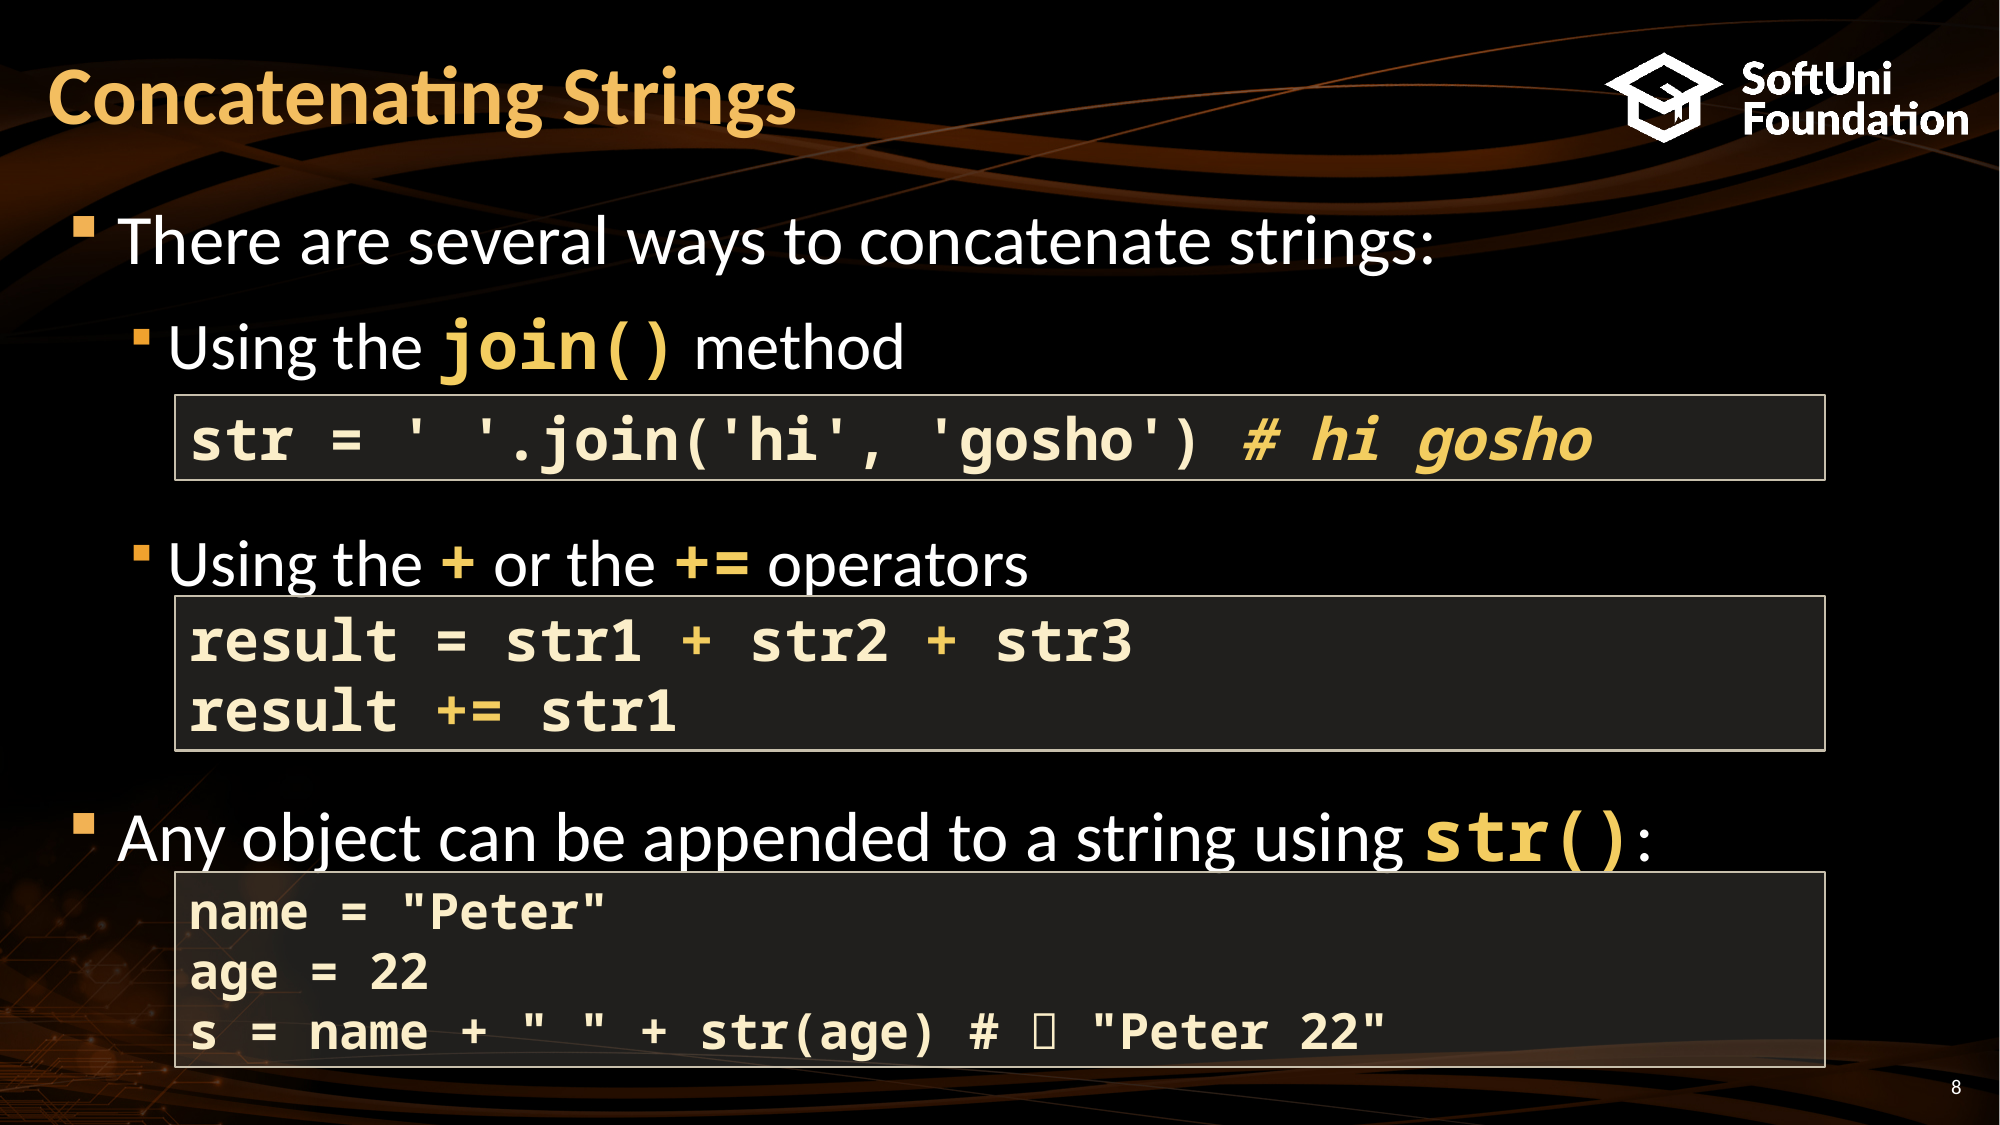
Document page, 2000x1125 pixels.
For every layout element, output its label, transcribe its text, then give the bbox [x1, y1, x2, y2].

title Concatenating Strings [30, 6, 1602, 189]
text_box name = "Peter" age = 22 s = name + " " + str(age) #  "Peter 22" [174, 871, 1825, 1067]
picture [0, 0, 2000, 1125]
text_box str = ' '.join('hi', 'gosho') # hi gosho [174, 395, 1825, 480]
text_box result = str1 + str2 + str3 result += str1 [174, 595, 1825, 751]
list There are several ways to concatenate strings: Using the join() method Using the + or the += operators Any object can be appended to a string using str(): [49, 187, 1898, 1059]
slide_number 8 [1897, 1070, 1968, 1103]
